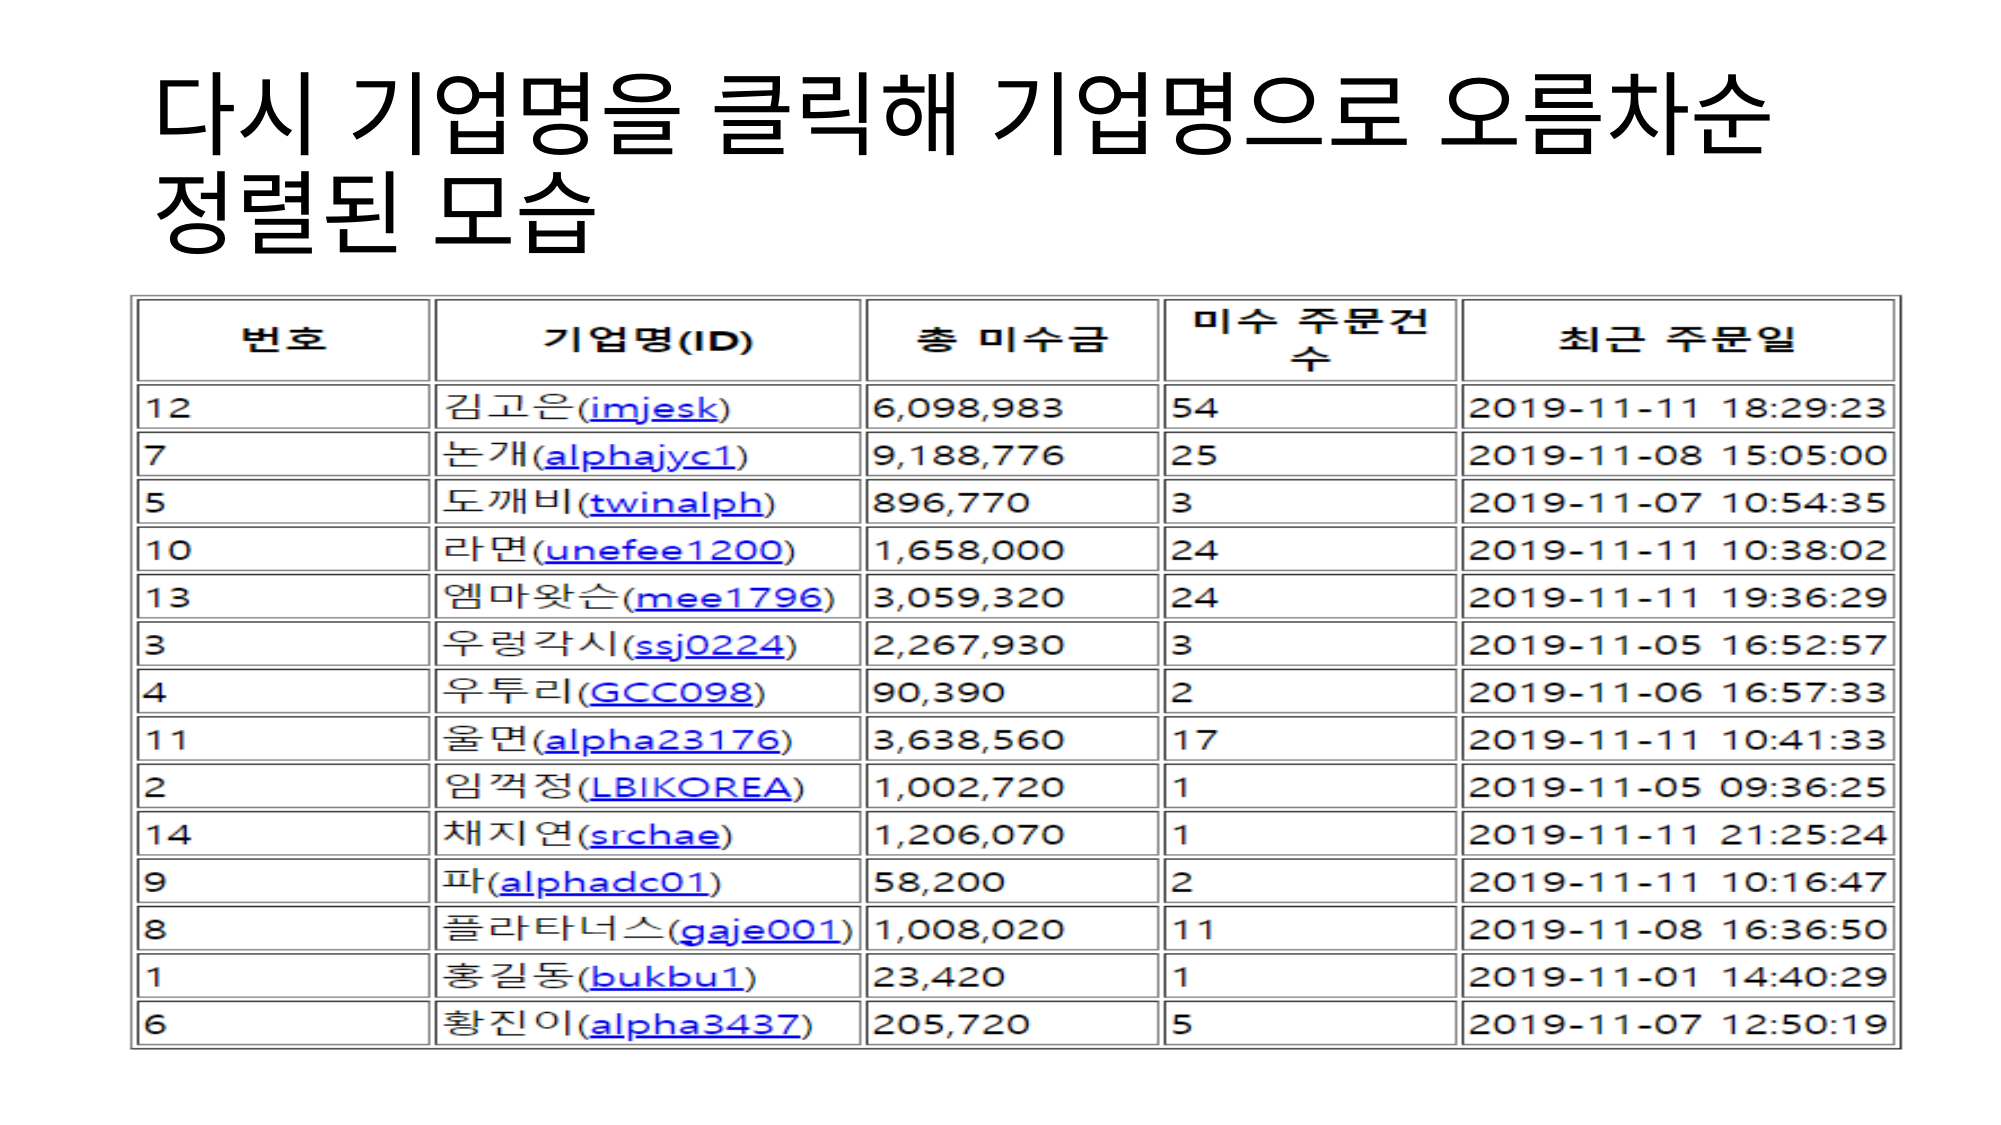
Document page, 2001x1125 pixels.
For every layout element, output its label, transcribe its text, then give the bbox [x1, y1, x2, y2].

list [115, 277, 1977, 1066]
title 다시 기업명을 클릭해 기업명으로 오름차순 정렬된 모습 [137, 59, 1863, 277]
